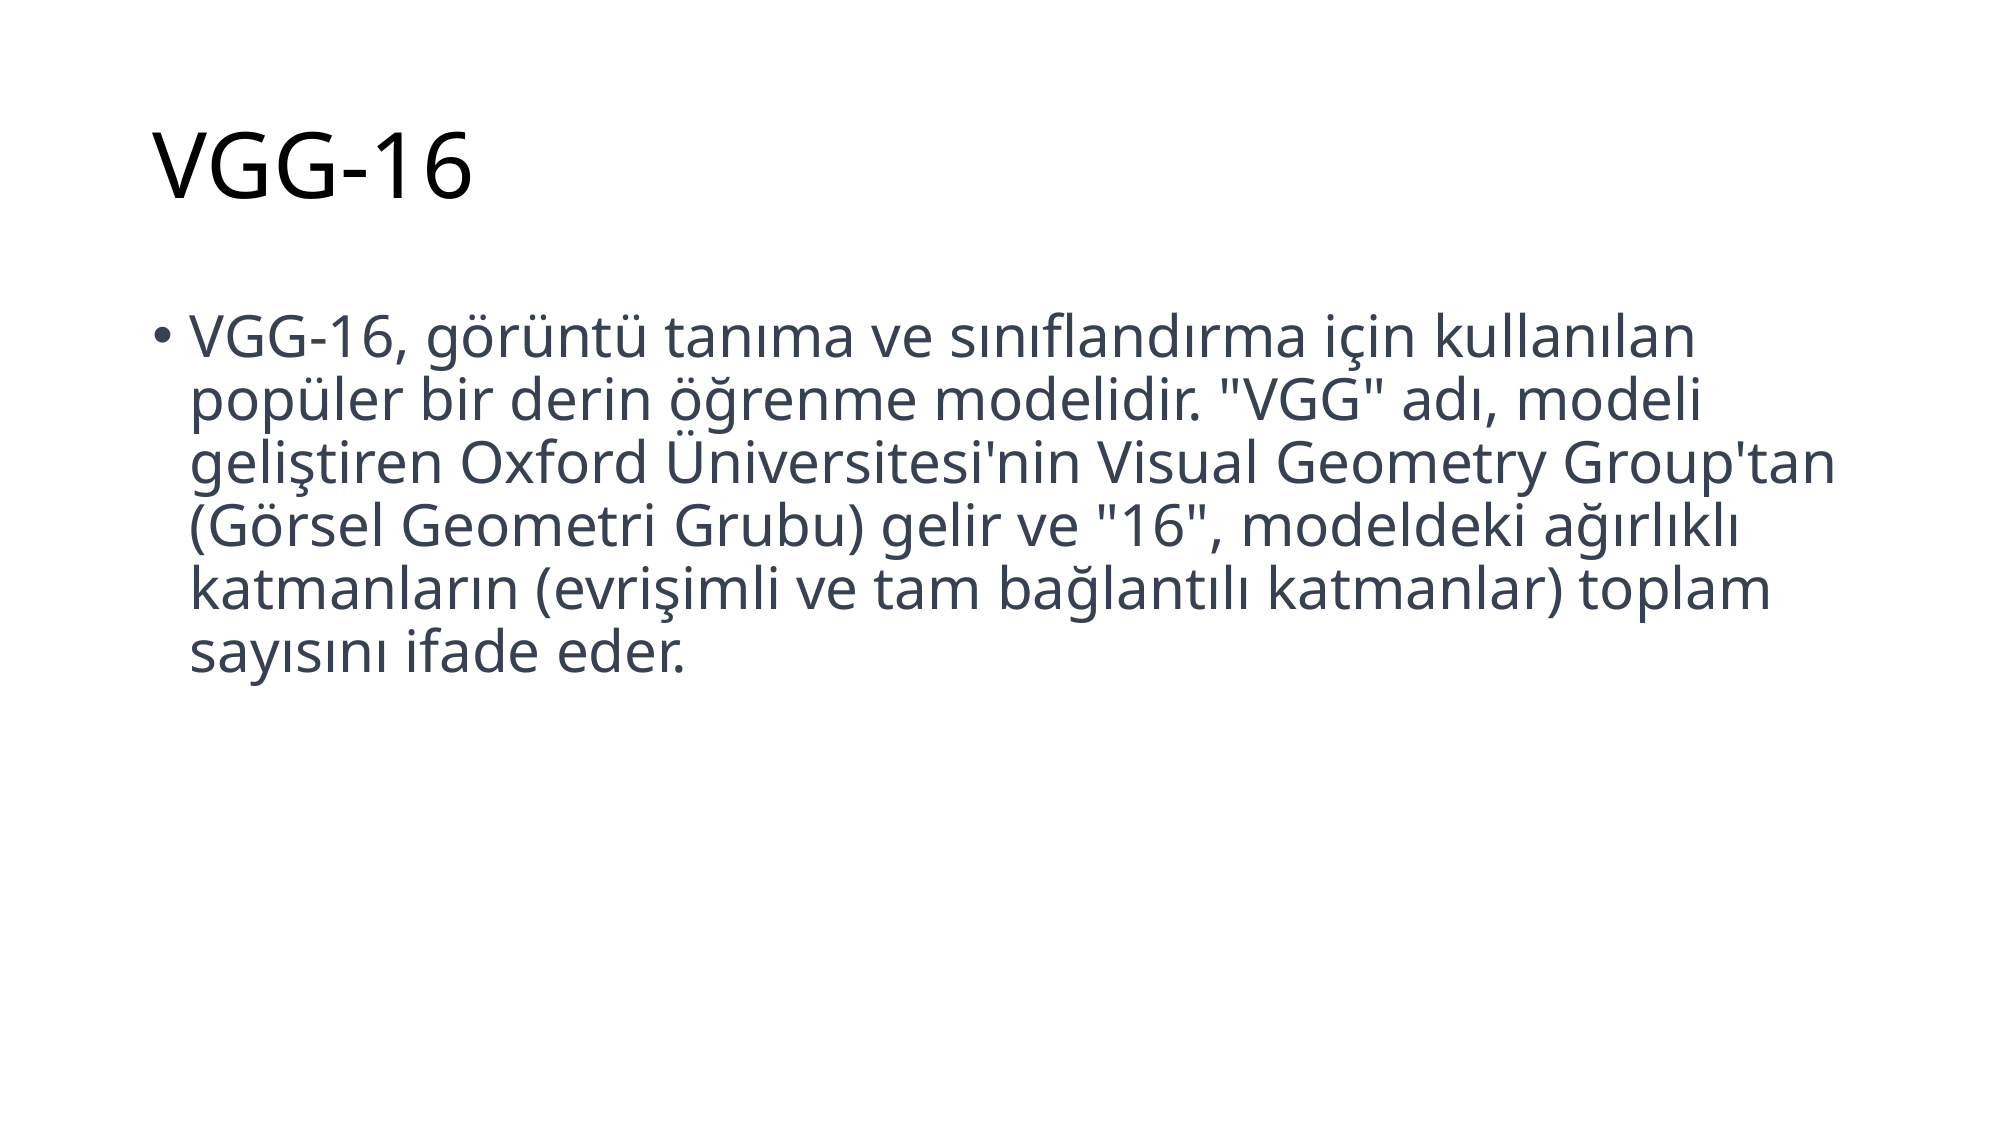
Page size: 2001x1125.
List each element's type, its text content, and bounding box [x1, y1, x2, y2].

list VGG-16, görüntü tanıma ve sınıflandırma için kullanılan popüler bir derin öğrenme modelidir. "VGG" adı, modeli geliştiren Oxford Üniversitesi'nin Visual Geometry Group'tan (Görsel Geometri Grubu) gelir ve "16", modeldeki ağırlıklı katmanların (evrişimli ve tam bağlantılı katmanlar) toplam sayısını ifade eder. [137, 299, 1863, 1014]
title VGG-16 [137, 59, 1863, 278]
